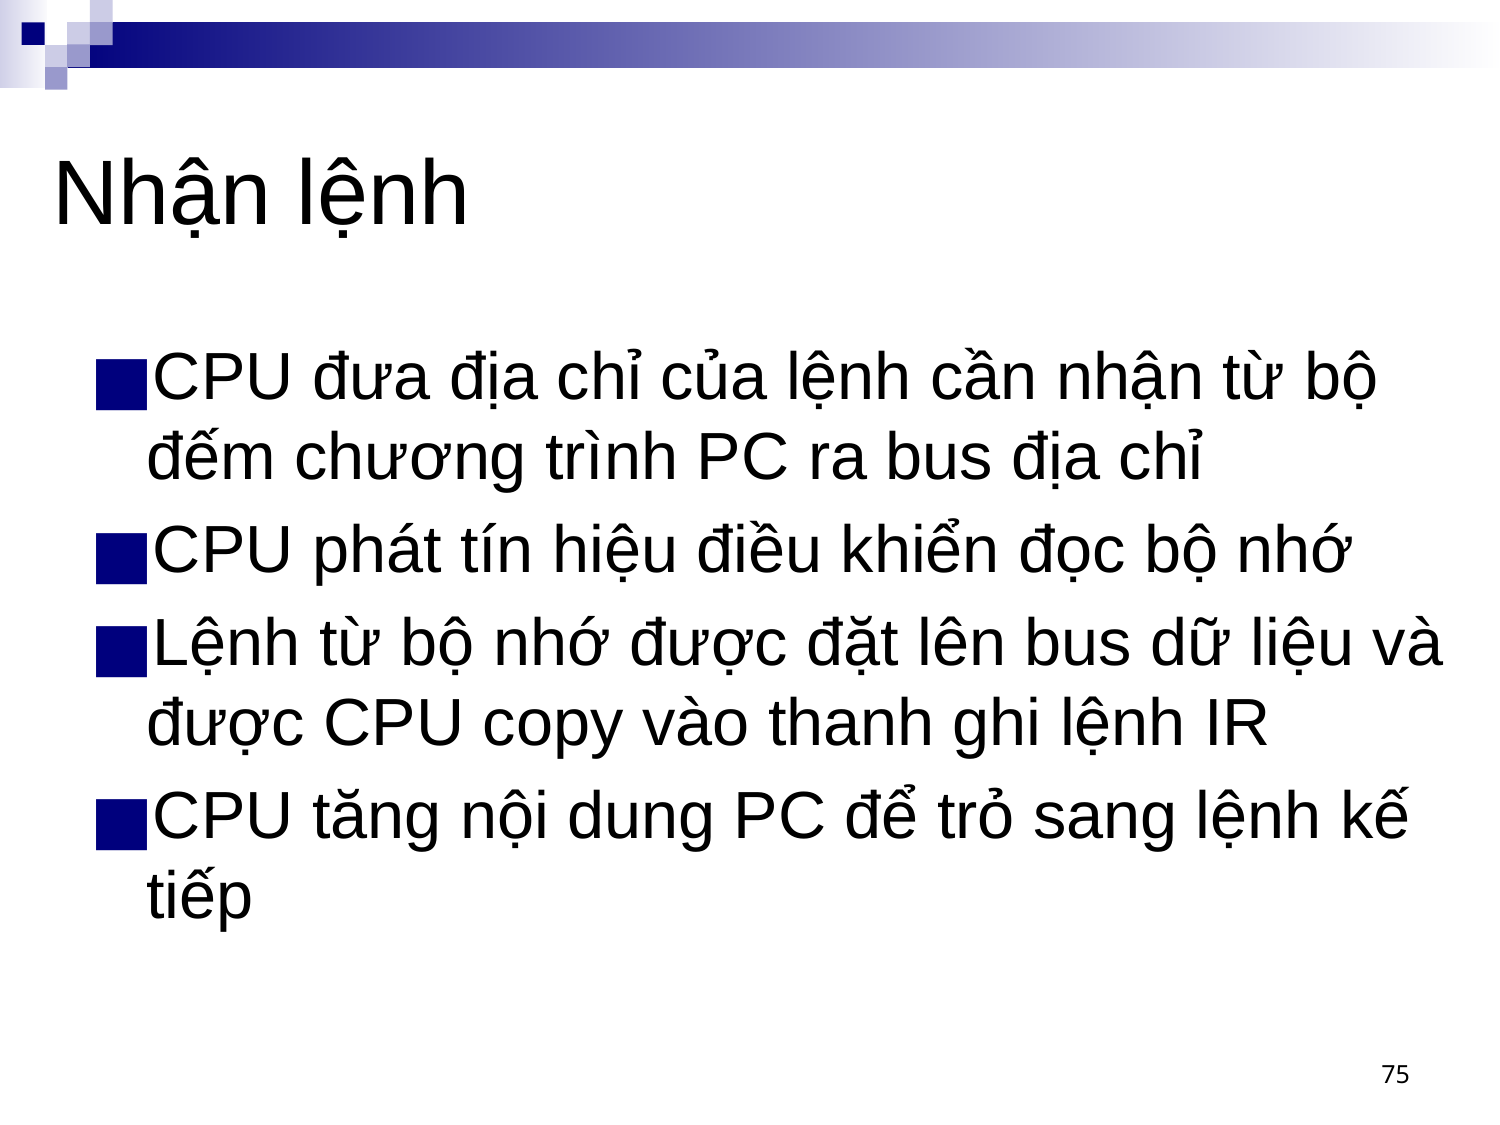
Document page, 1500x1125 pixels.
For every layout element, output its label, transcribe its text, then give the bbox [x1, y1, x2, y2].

slide_number ‹#› [1074, 1025, 1425, 1100]
title Nhận lệnh [37, 75, 1475, 300]
list CPU đưa địa chỉ của lệnh cần nhận từ bộ đếm chương trình PC ra bus địa chỉ CPU phát tín hiệu điều khiển đọc bộ nhớ Lệnh từ bộ nhớ được đặt lên bus dữ liệu và được CPU copy vào thanh ghi lệnh IR CPU tăng nội dung PC để trỏ sang lệnh kế tiếp [75, 324, 1463, 1050]
